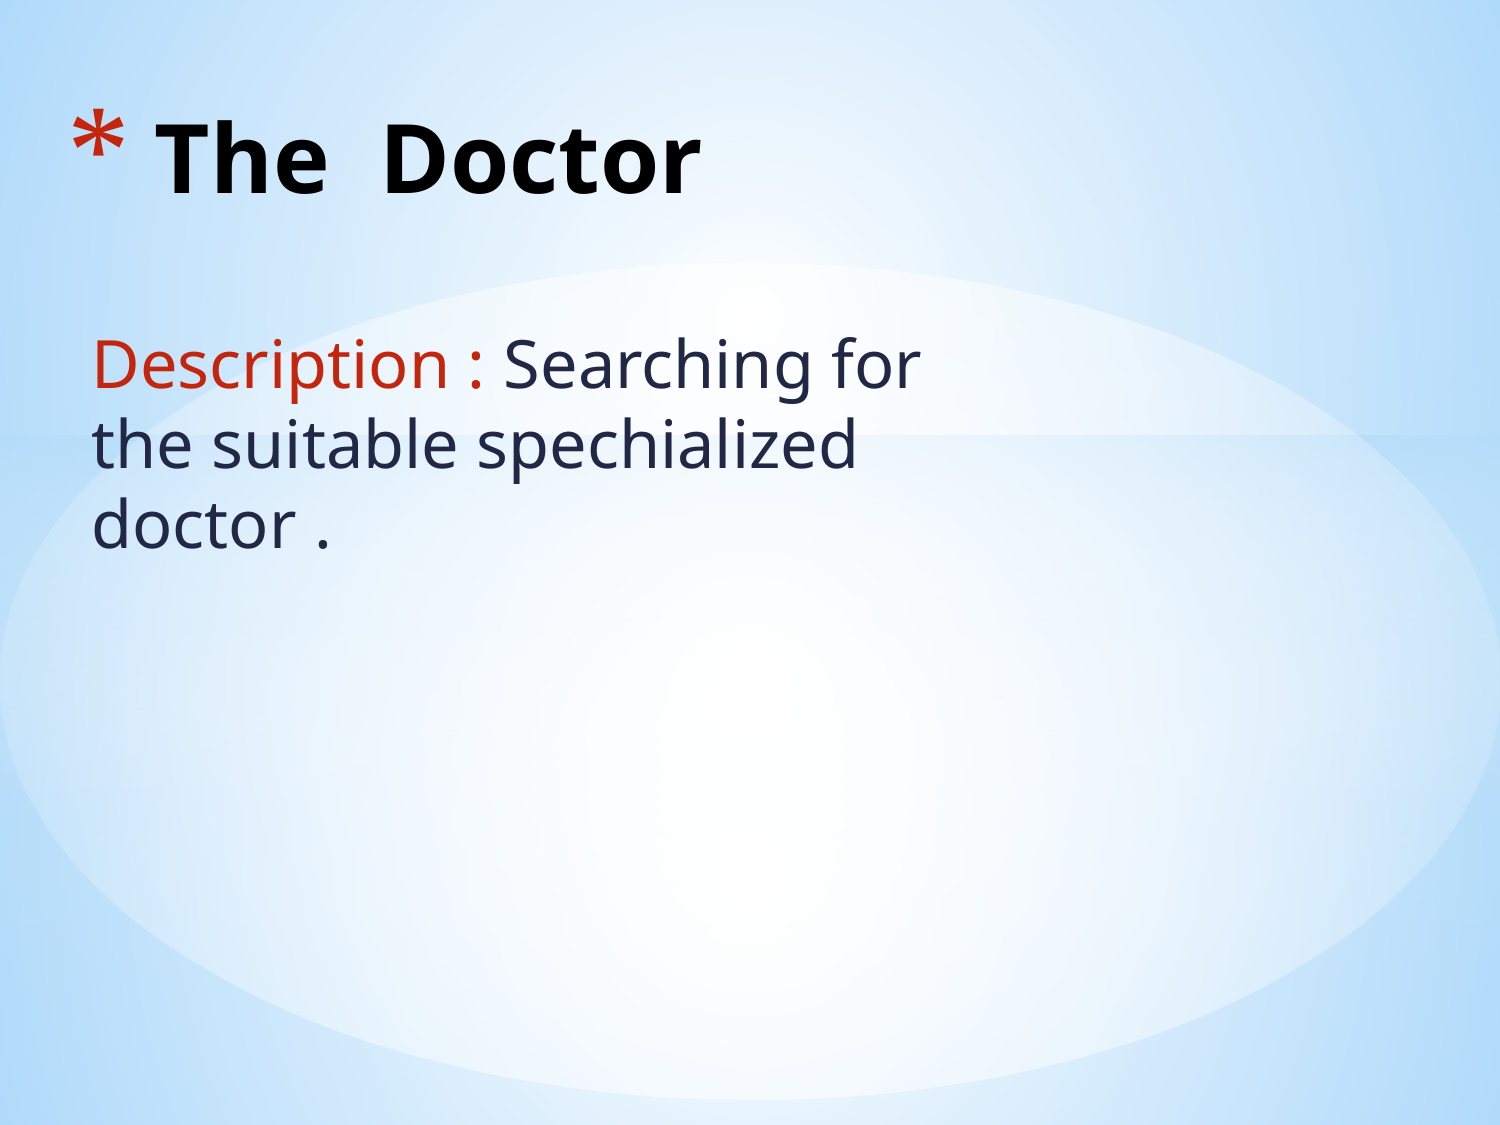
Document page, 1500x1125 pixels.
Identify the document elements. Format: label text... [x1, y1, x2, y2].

list Description : Searching for the suitable spechialized doctor . [76, 314, 1057, 835]
title The Doctor [53, 42, 1032, 220]
